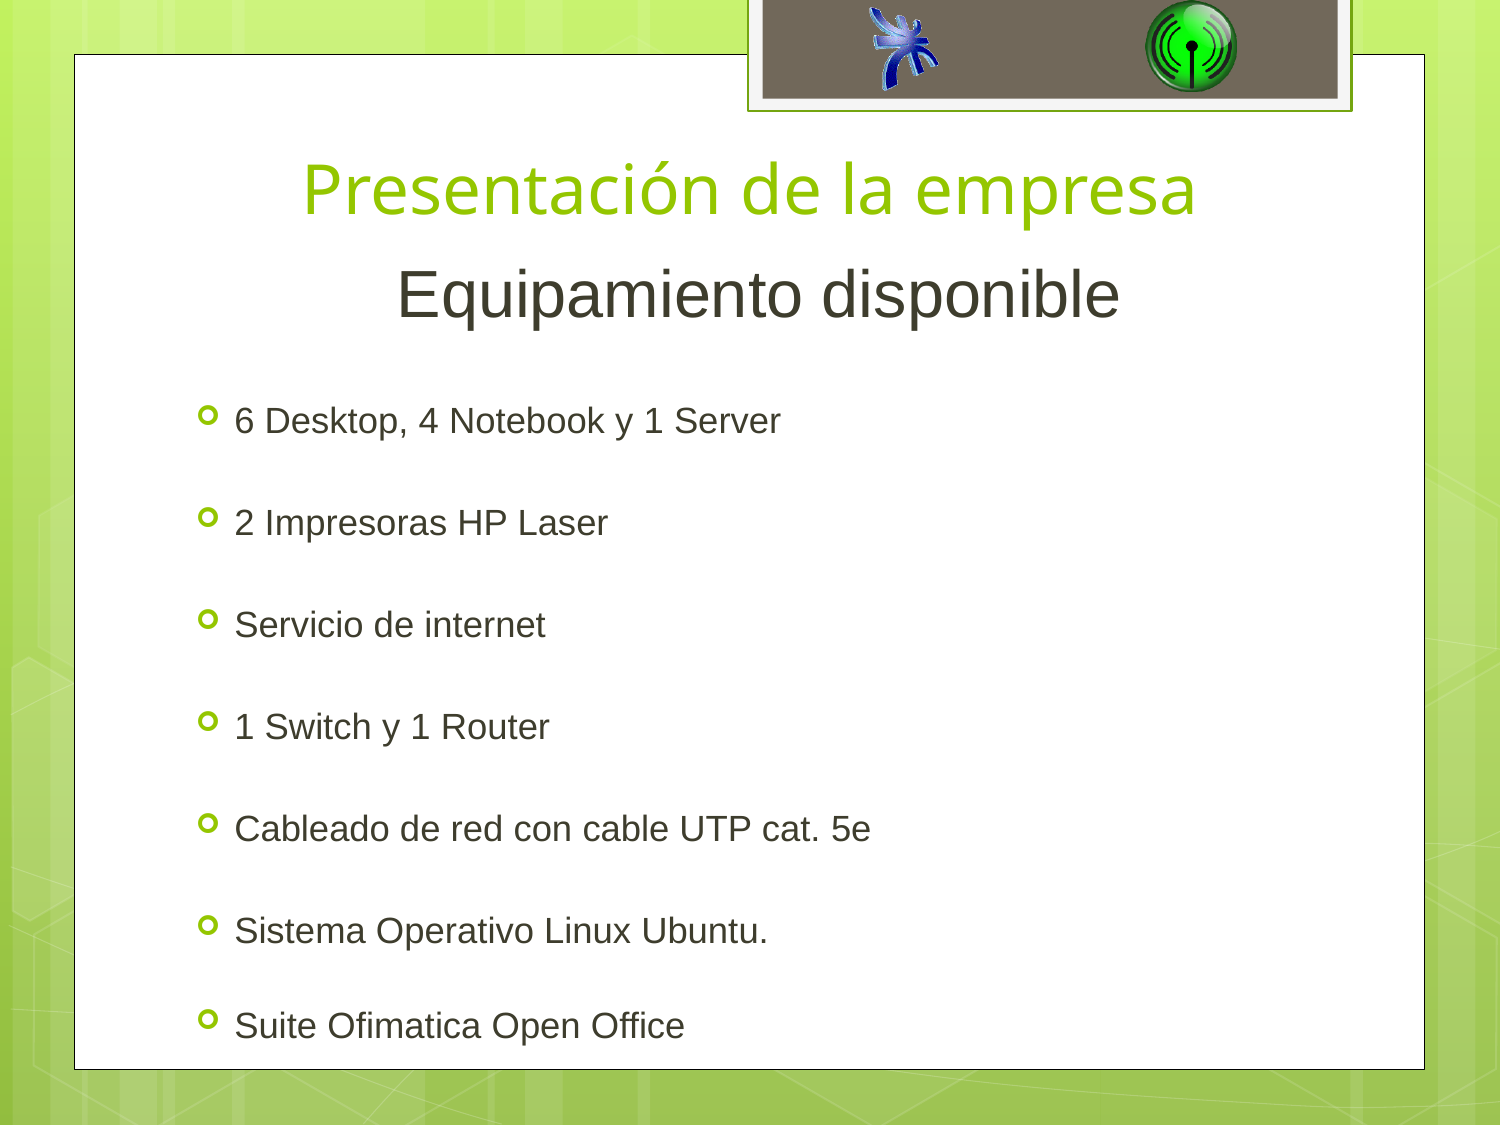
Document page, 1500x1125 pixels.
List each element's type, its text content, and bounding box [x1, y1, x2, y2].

list Equipamiento disponible [194, 243, 1306, 354]
text_box Presentación de la empresa [123, 137, 1376, 236]
picture [1145, 0, 1237, 92]
picture [867, 6, 940, 92]
text_box 6 Desktop, 4 Notebook y 1 Server 2 Impresoras HP Laser Servicio de internet 1 Switch y 1 Router Cableado de red con cable UTP cat. 5e Sistema Operativo Linux Ubuntu. Suite Ofimatica Open Office [171, 338, 1283, 1059]
